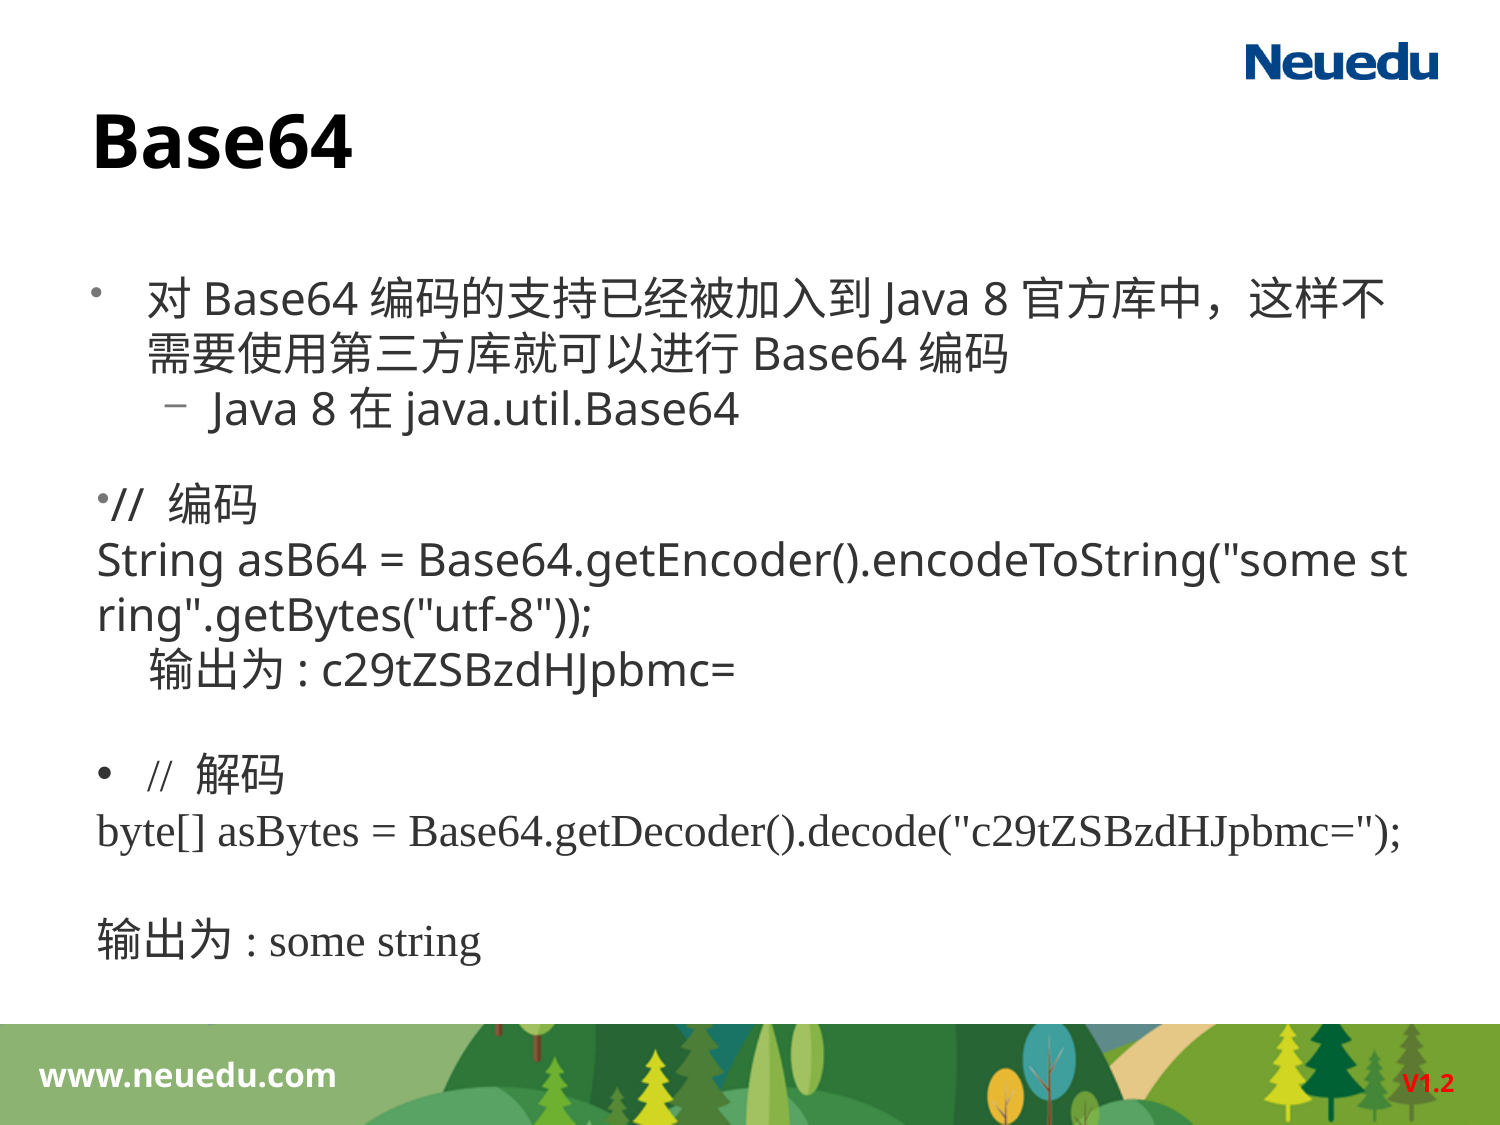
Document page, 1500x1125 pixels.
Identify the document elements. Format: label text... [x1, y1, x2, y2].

list 对Base64编码的支持已经被加入到Java 8官方库中，这样不需要使用第三方库就可以进行Base64编码 Java 8在java.util.Base64 [75, 262, 1425, 1005]
picture [1246, 42, 1438, 80]
picture [0, 1024, 1500, 1125]
text_box // 编码 String asB64 = Base64.getEncoder().encodeToString("some string".getBytes("utf-8")); 输出为: c29tZSBzdHJpbmc= [81, 468, 1432, 711]
title Base64 [74, 44, 1426, 233]
text_box // 解码 byte[] asBytes = Base64.getDecoder().decode("c29tZSBzdHJpbmc="); 输出为: some string [81, 738, 1477, 973]
